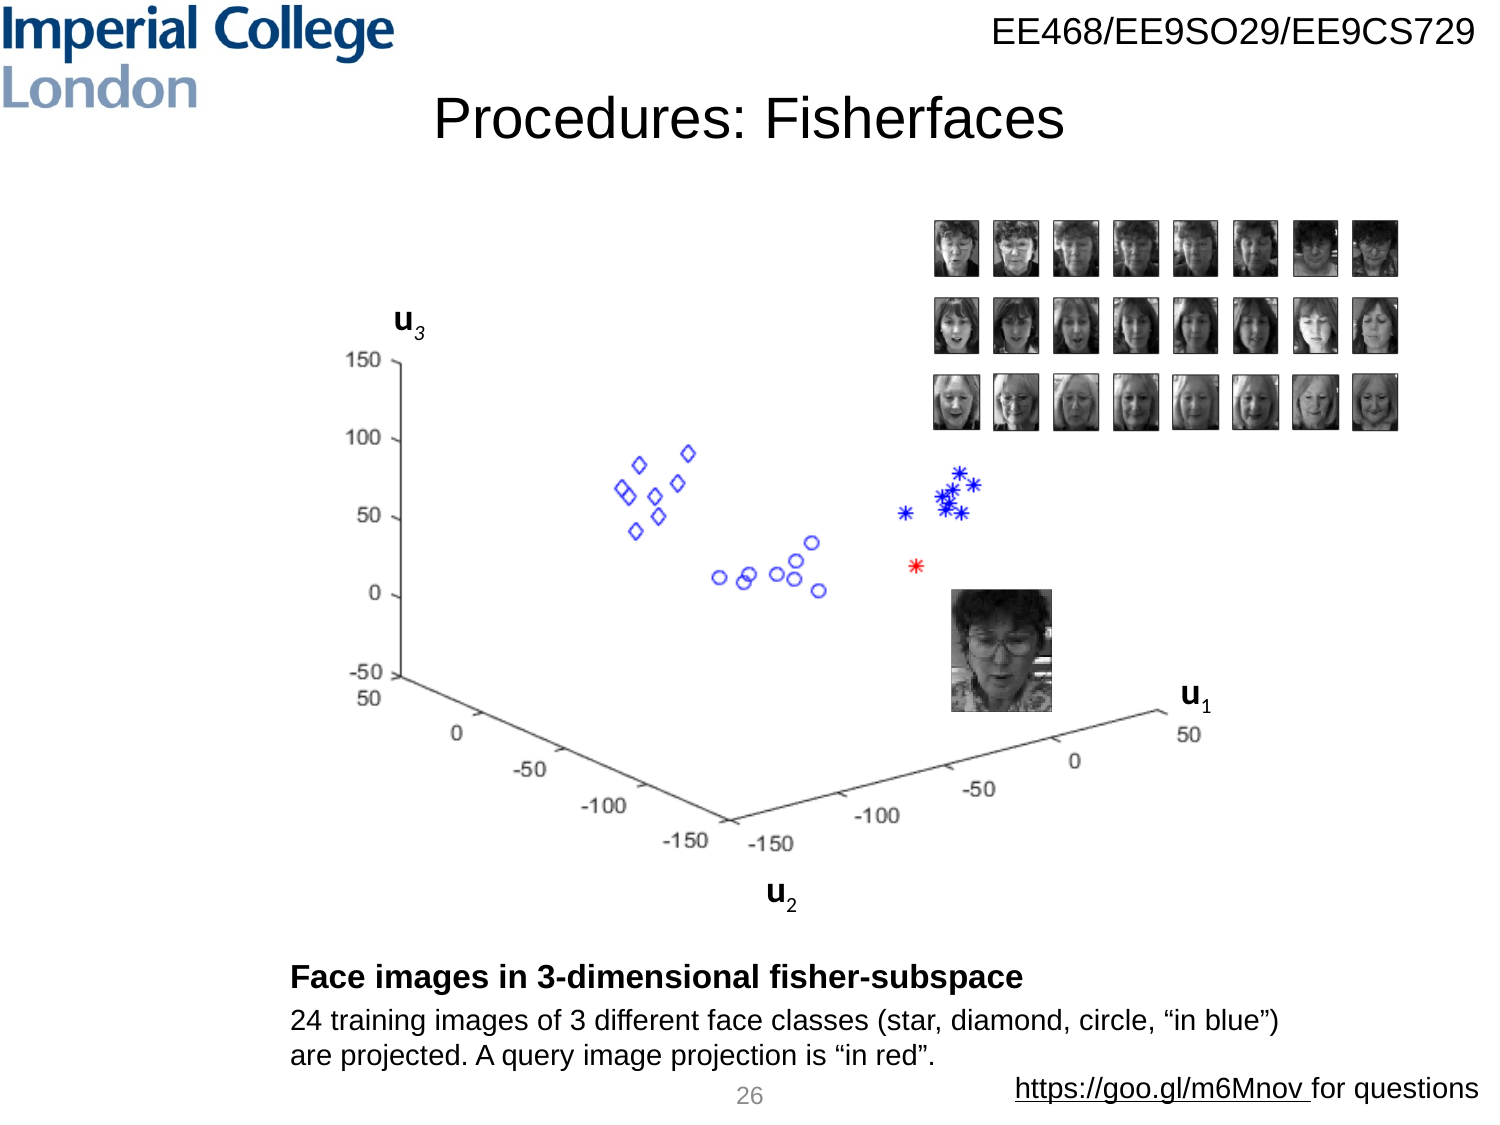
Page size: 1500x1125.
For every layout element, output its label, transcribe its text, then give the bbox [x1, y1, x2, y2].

picture [0, 0, 397, 113]
title Procedures: Fisherfaces [24, 42, 1475, 188]
text_box u2 [751, 904, 813, 924]
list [274, 201, 1251, 897]
text_box Face images in 3-dimensional fisher-subspace 24 training images of 3 different face classes (star, diamond, circle, “in blue”) are projected. A query image projection is “in red”. [275, 947, 1300, 1013]
picture [949, 587, 1056, 713]
slide_number 26 [575, 1065, 925, 1125]
picture [924, 217, 1405, 433]
